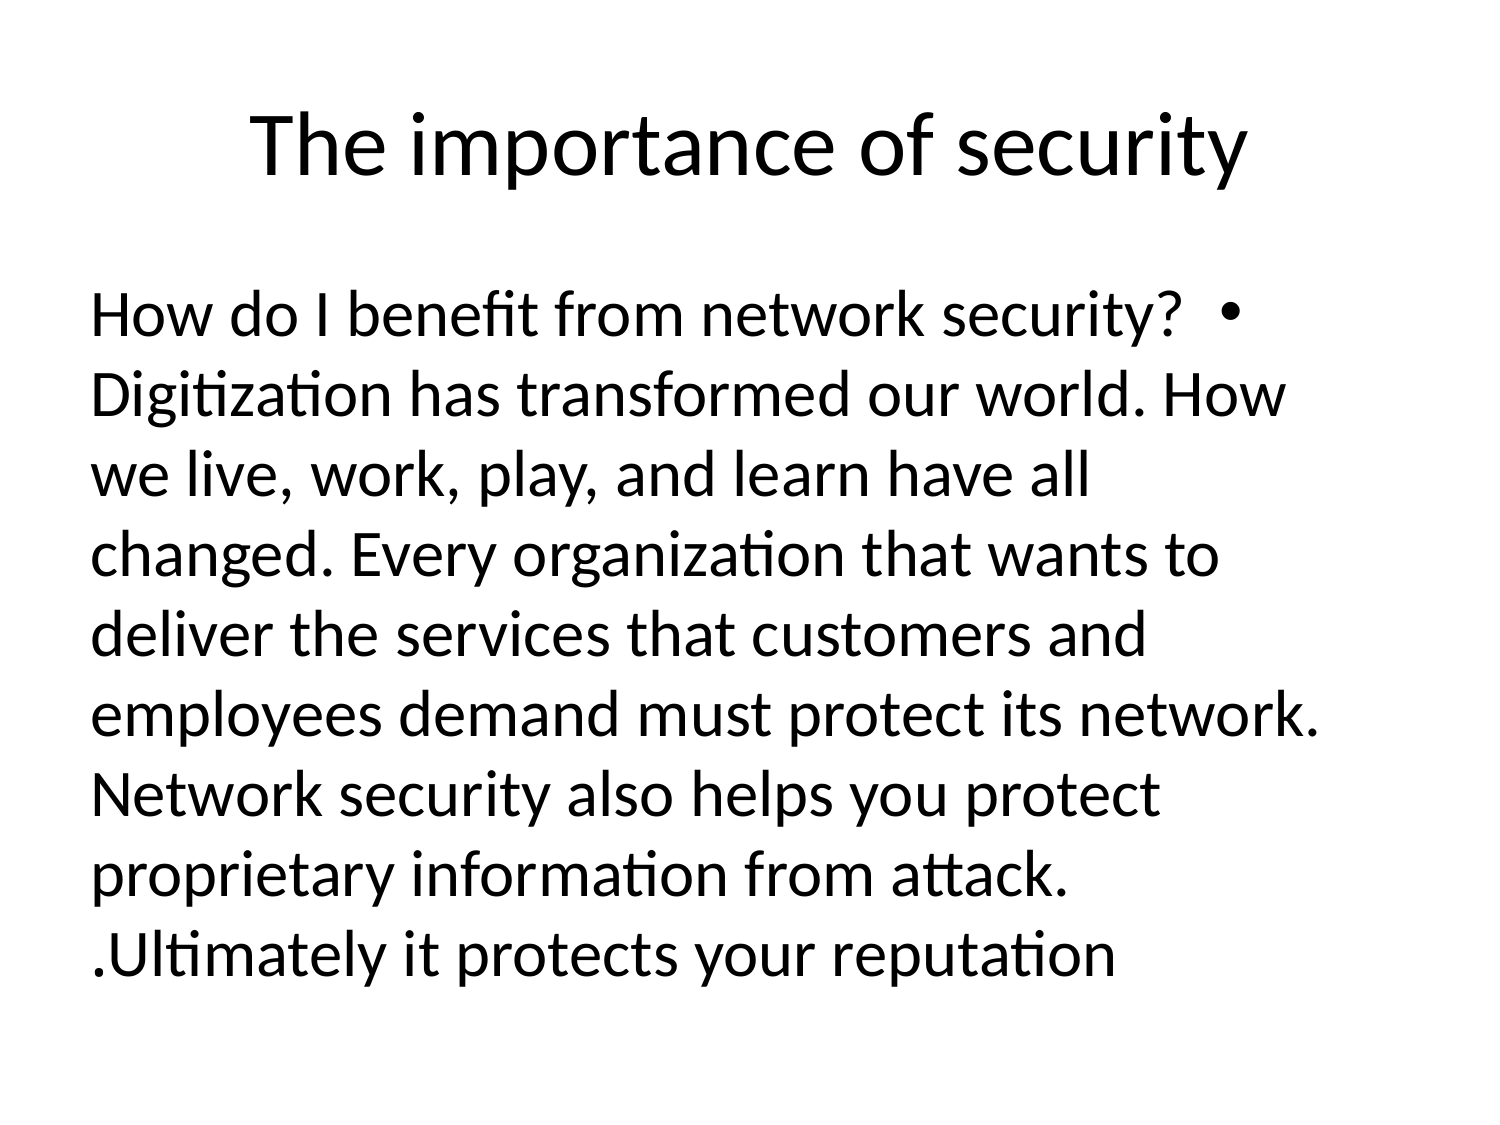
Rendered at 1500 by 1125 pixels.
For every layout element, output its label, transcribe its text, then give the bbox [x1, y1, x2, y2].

list How do I benefit from network security?Digitization has transformed our world. How we live, work, play, and learn have all changed. Every organization that wants to deliver the services that customers and employees demand must protect its network. Network security also helps you protect proprietary information from attack. Ultimately it protects your reputation. [75, 262, 1425, 1005]
title The importance of security [75, 45, 1425, 233]
